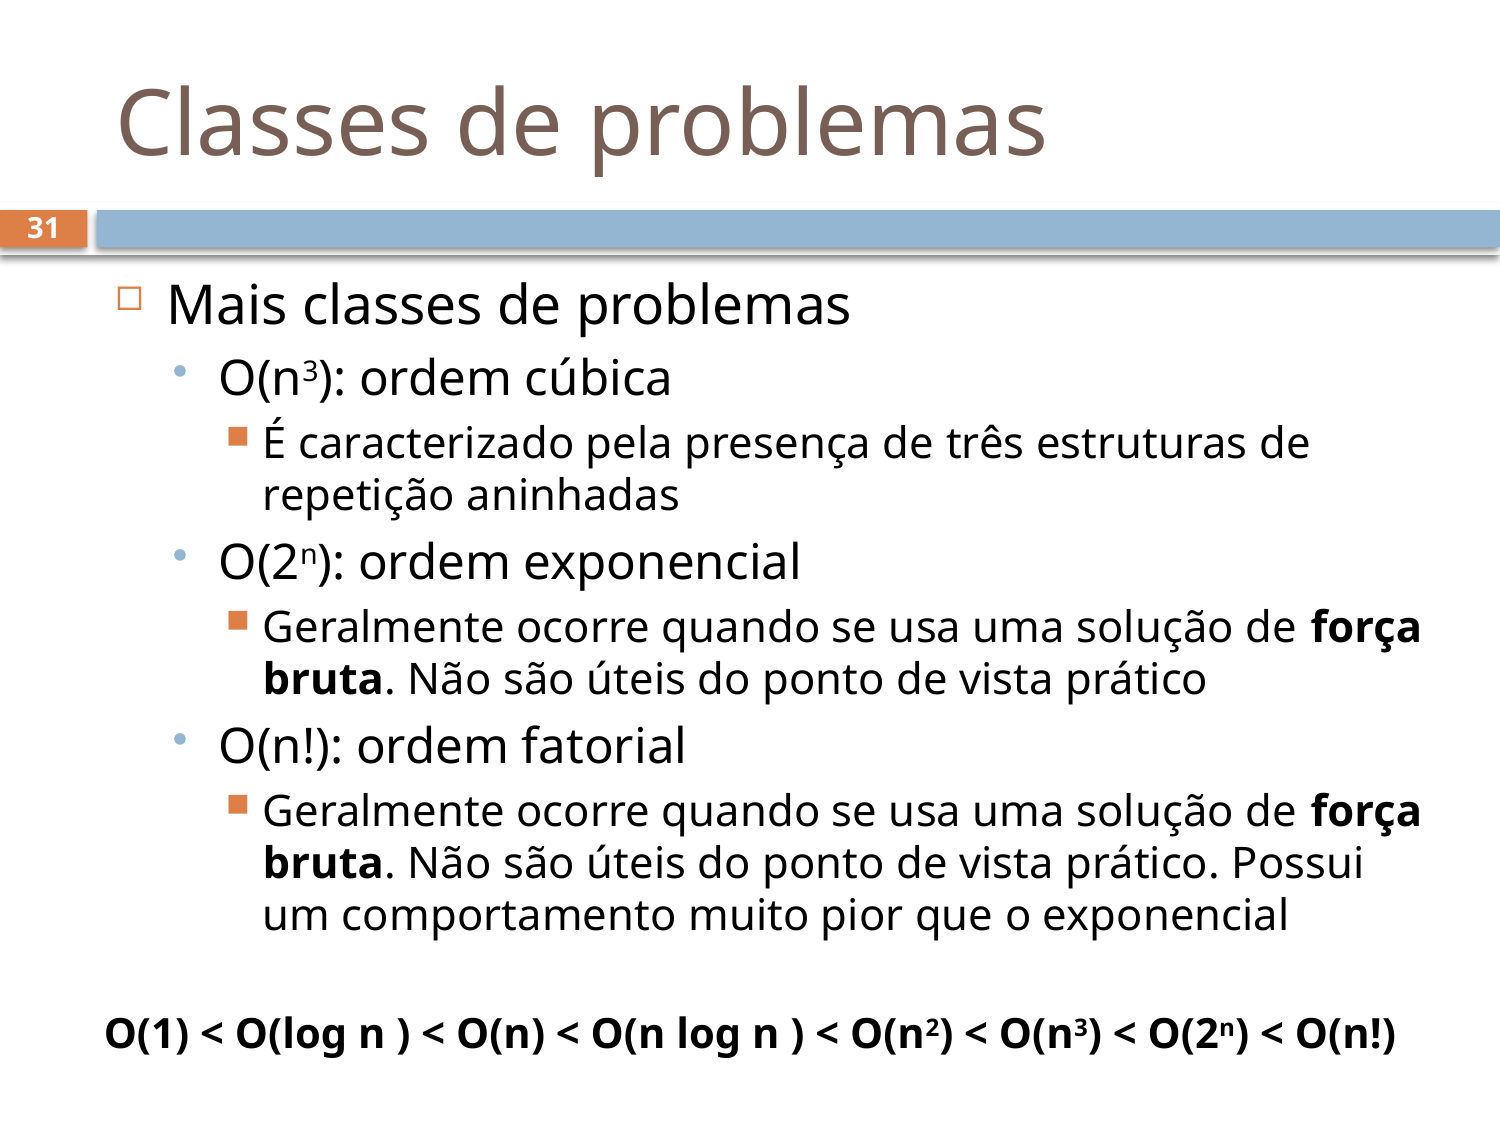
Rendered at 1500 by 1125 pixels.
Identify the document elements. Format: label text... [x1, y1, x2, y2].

slide_number 31 [0, 208, 88, 249]
text_box O(1) < O(log n ) < O(n) < O(n log n ) < O(n2) < O(n3) < O(2n) < O(n!) [0, 999, 1500, 1065]
list Mais classes de problemas O(n3): ordem cúbica É caracterizado pela presença de três estruturas de repetição aninhadas O(2n): ordem exponencial Geralmente ocorre quando se usa uma solução de força bruta. Não são úteis do ponto de vista prático O(n!): ordem fatorial Geralmente ocorre quando se usa uma solução de força bruta. Não são úteis do ponto de vista prático. Possui um comportamento muito pior que o exponencial [100, 262, 1438, 999]
title Classes de problemas [100, 37, 1438, 200]
